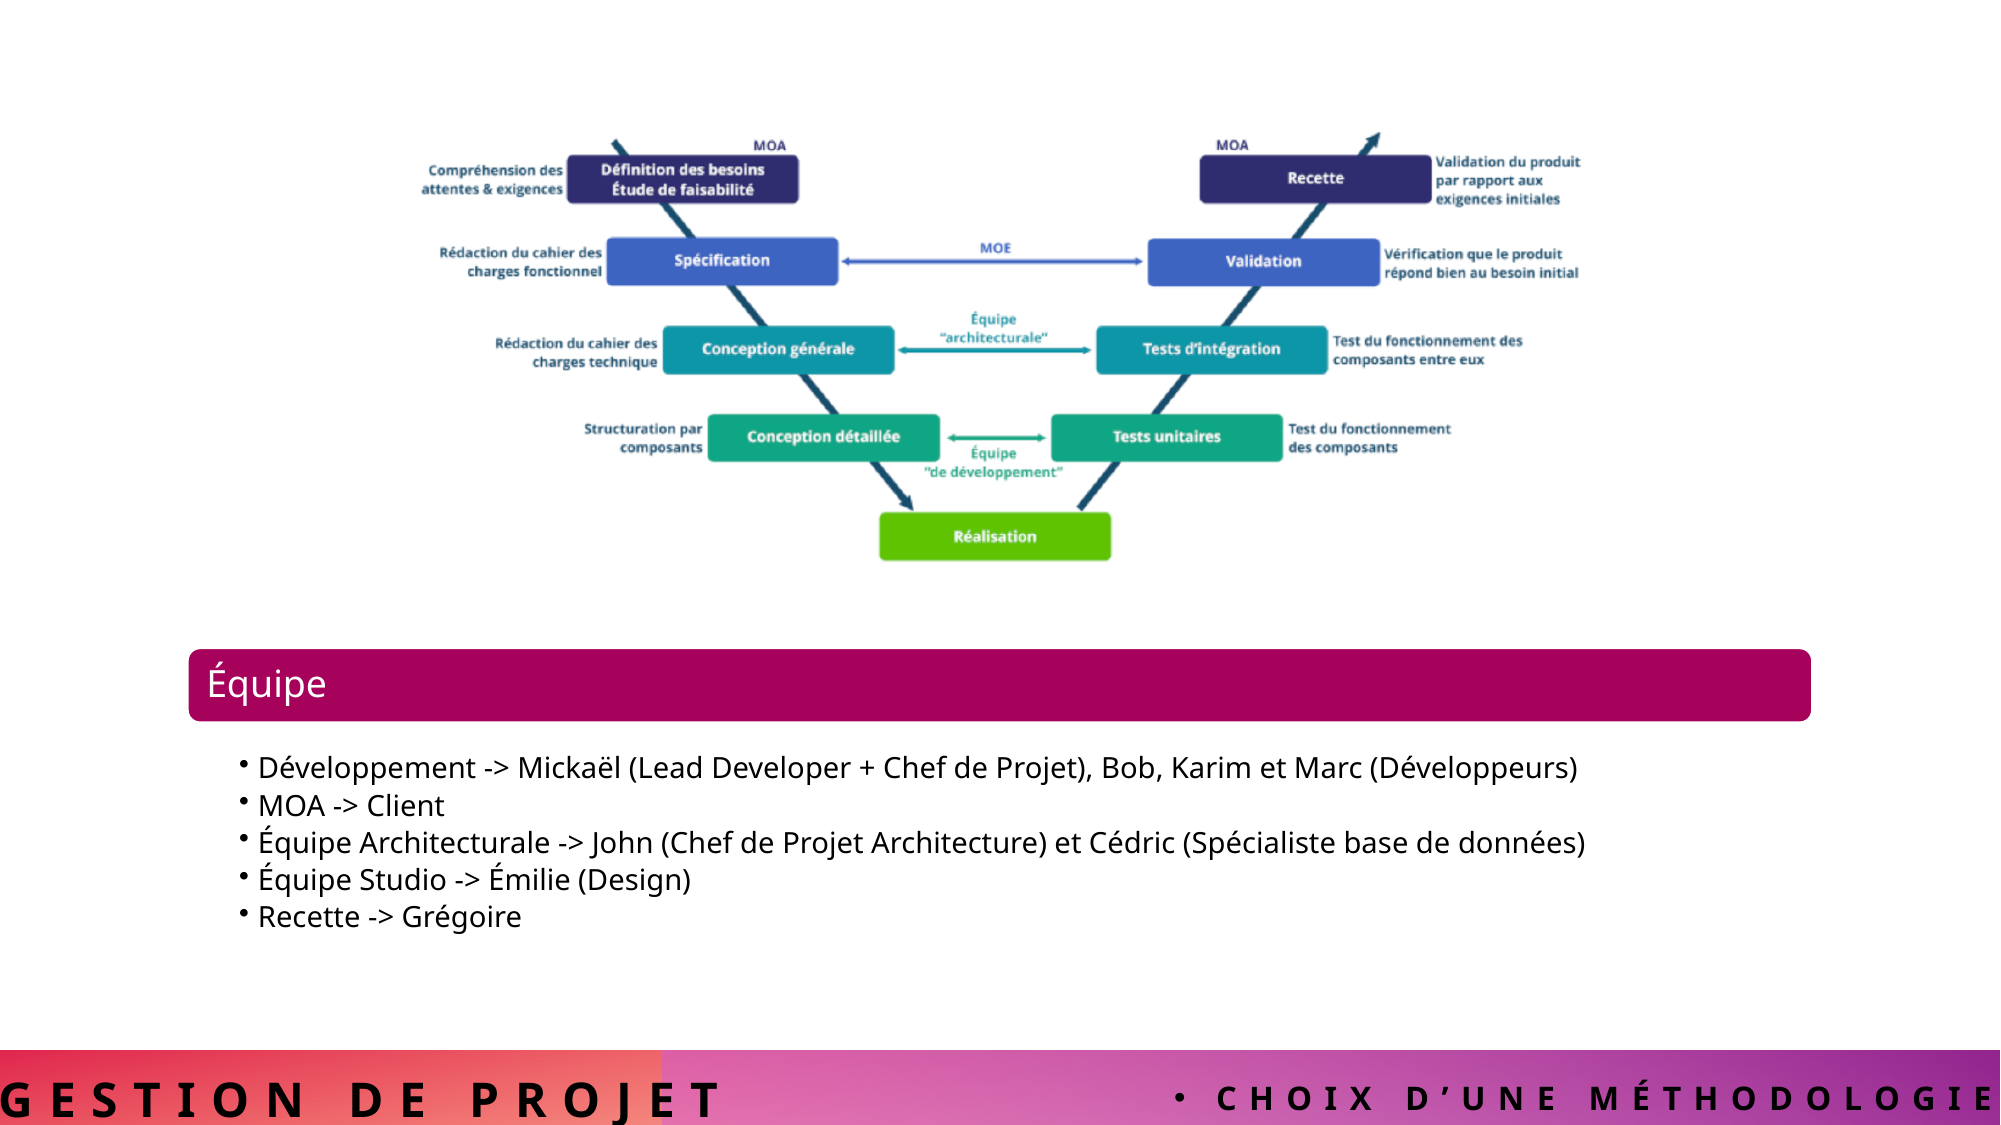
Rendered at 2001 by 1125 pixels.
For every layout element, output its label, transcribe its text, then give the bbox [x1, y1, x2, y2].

text_box Gestion de projet [0, 1069, 1139, 1125]
picture [413, 132, 1587, 563]
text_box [187, 633, 1813, 967]
text_box Choix d’une méthodologie [1174, 1069, 2000, 1125]
